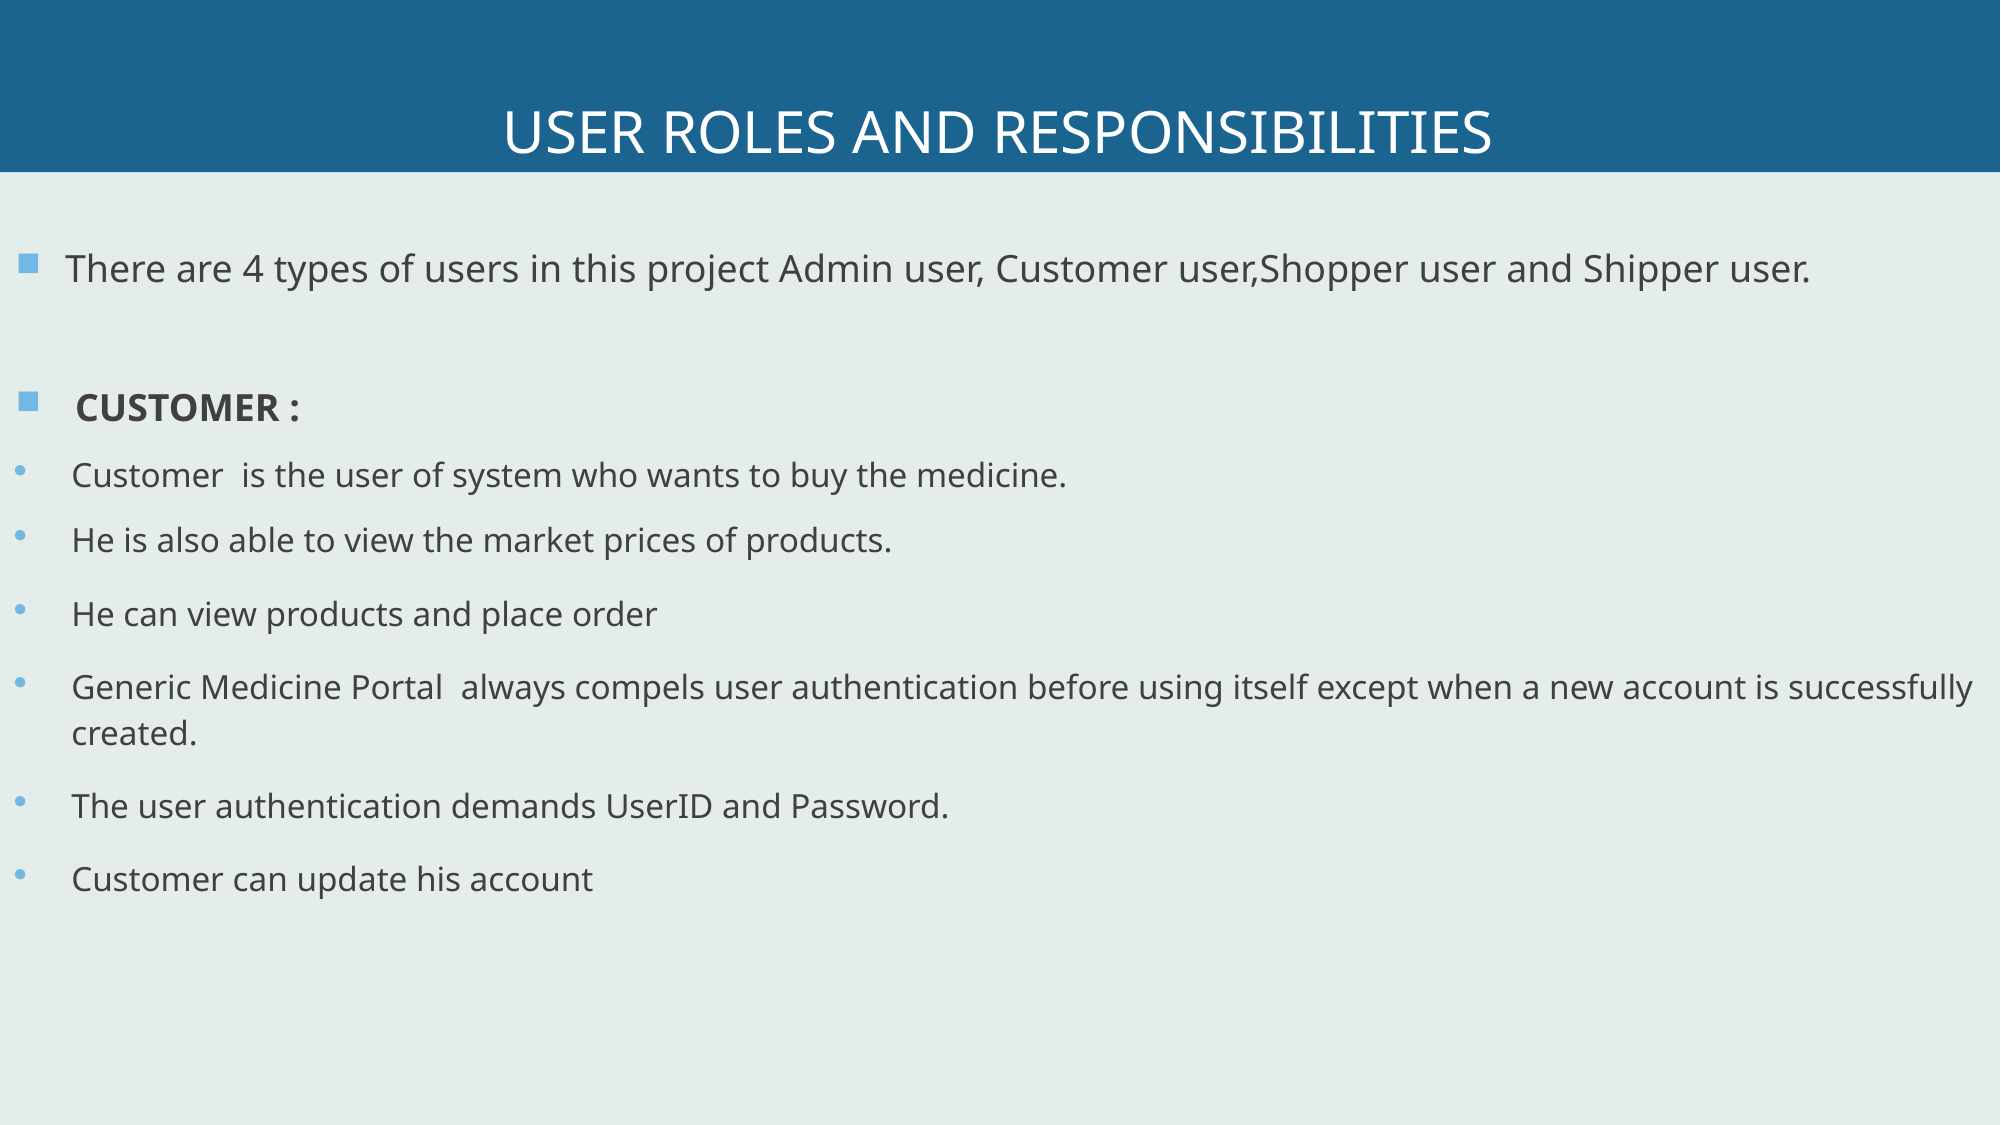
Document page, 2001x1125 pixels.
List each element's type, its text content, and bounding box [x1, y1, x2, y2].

list There are 4 types of users in this project Admin user, Customer user,Shopper user and Shipper user. CUSTOMER : Customer is the user of system who wants to buy the medicine. He is also able to view the market prices of products. He can view products and place order Generic Medicine Portal always compels user authentication before using itself except when a new account is successfully created. The user authentication demands UserID and Password. Customer can update his account [0, 172, 2000, 1125]
title USER ROLES AND RESPONSIBILITIES [0, 0, 2000, 172]
